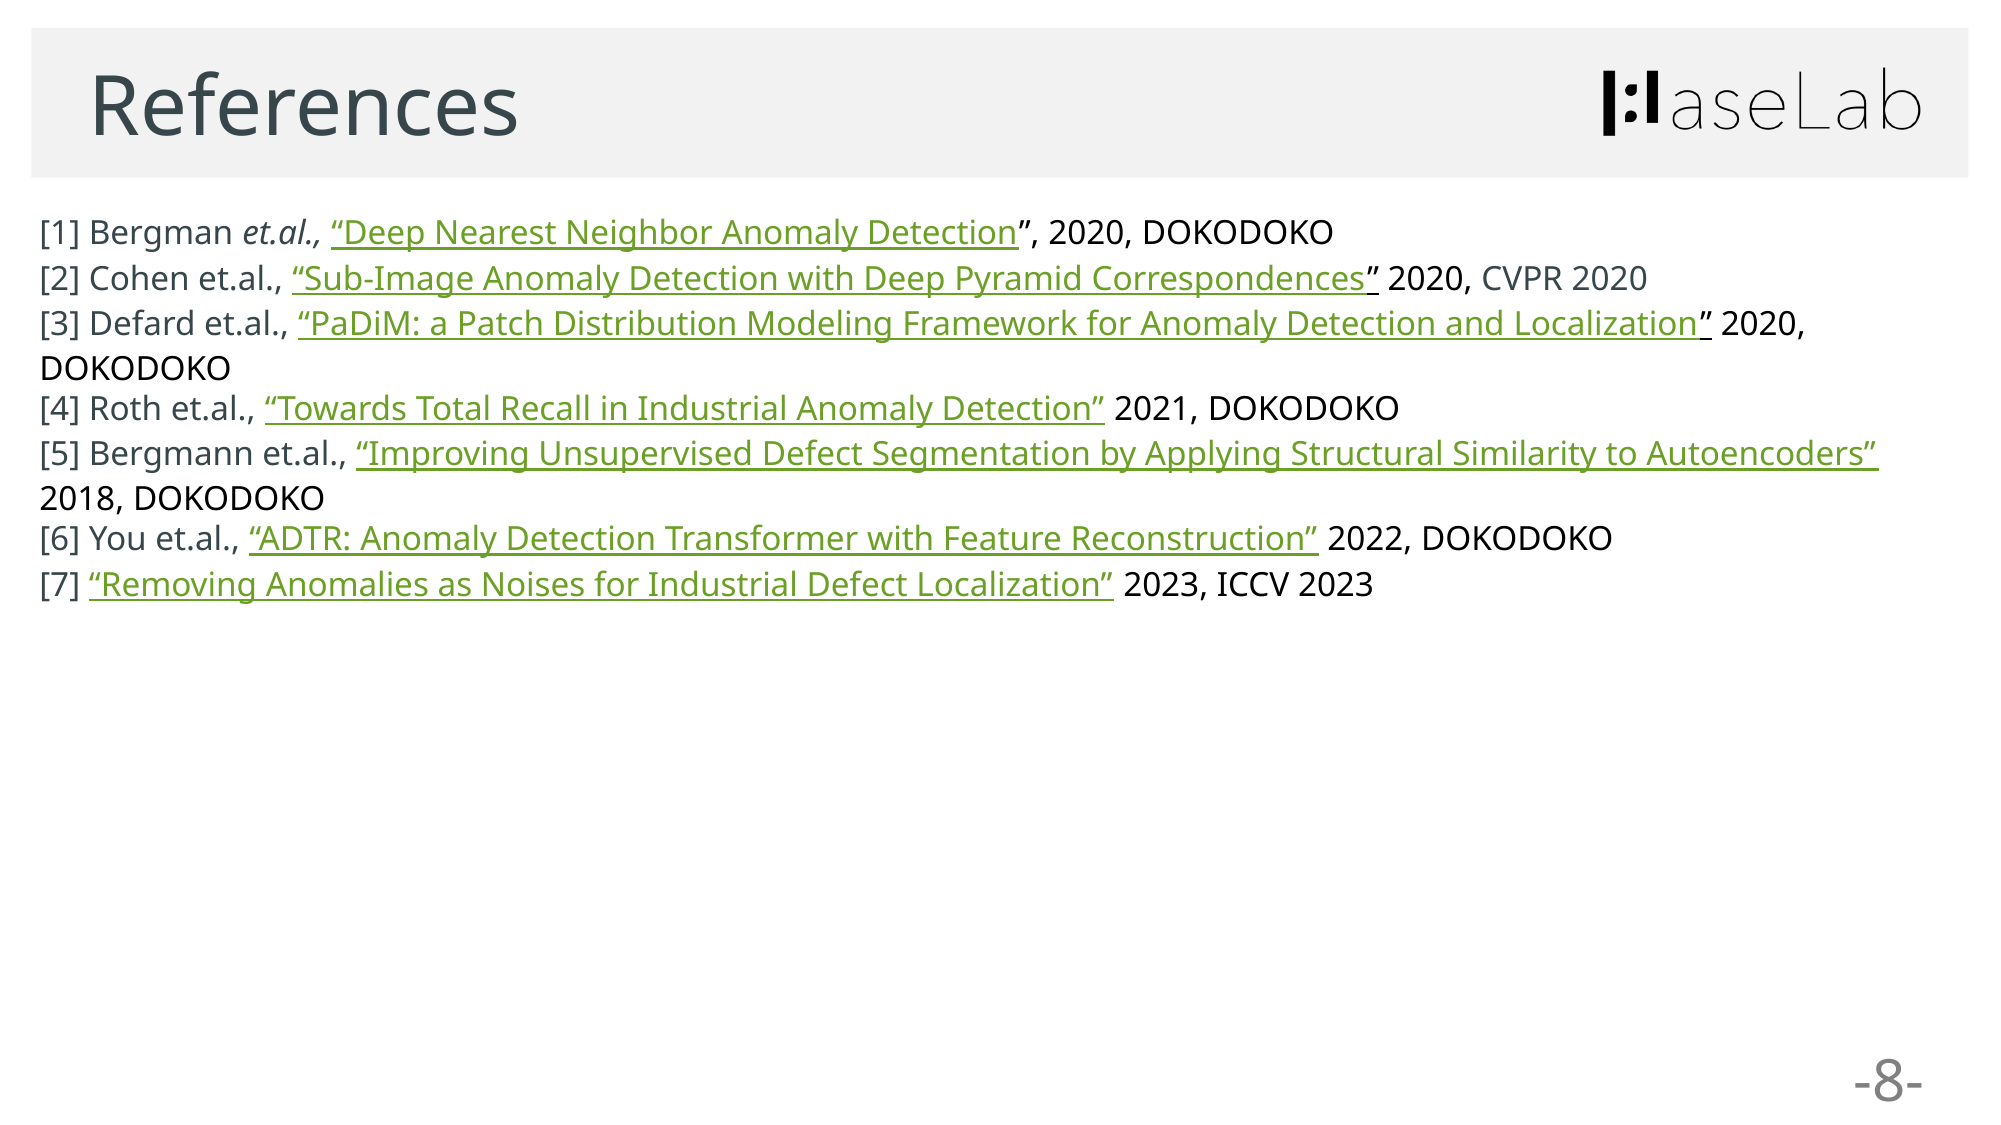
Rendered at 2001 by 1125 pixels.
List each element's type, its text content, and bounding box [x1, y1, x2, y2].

text_box References [73, 44, 1244, 159]
text_box [1] Bergman et.al., “Deep Nearest Neighbor Anomaly Detection”, 2020, DOKODOKO [2] Cohen et.al., “Sub-Image Anomaly Detection with Deep Pyramid Correspondences” 2020, CVPR 2020 [3] Defard et.al., “PaDiM: a Patch Distribution Modeling Framework for Anomaly Detection and Localization” 2020, DOKODOKO [4] Roth et.al., “Towards Total Recall in Industrial Anomaly Detection” 2021, DOKODOKO [5] Bergmann et.al., “Improving Unsupervised Defect Segmentation by Applying Structural Similarity to Autoencoders” 2018, DOKODOKO [6] You et.al., “ADTR: Anomaly Detection Transformer with Feature Reconstruction” 2022, DOKODOKO [7] “Removing Anomalies as Noises for Industrial Defect Localization” 2023, ICCV 2023 [24, 204, 1975, 616]
slide_number -8- [1803, 1035, 1975, 1102]
picture [1597, 45, 1927, 161]
